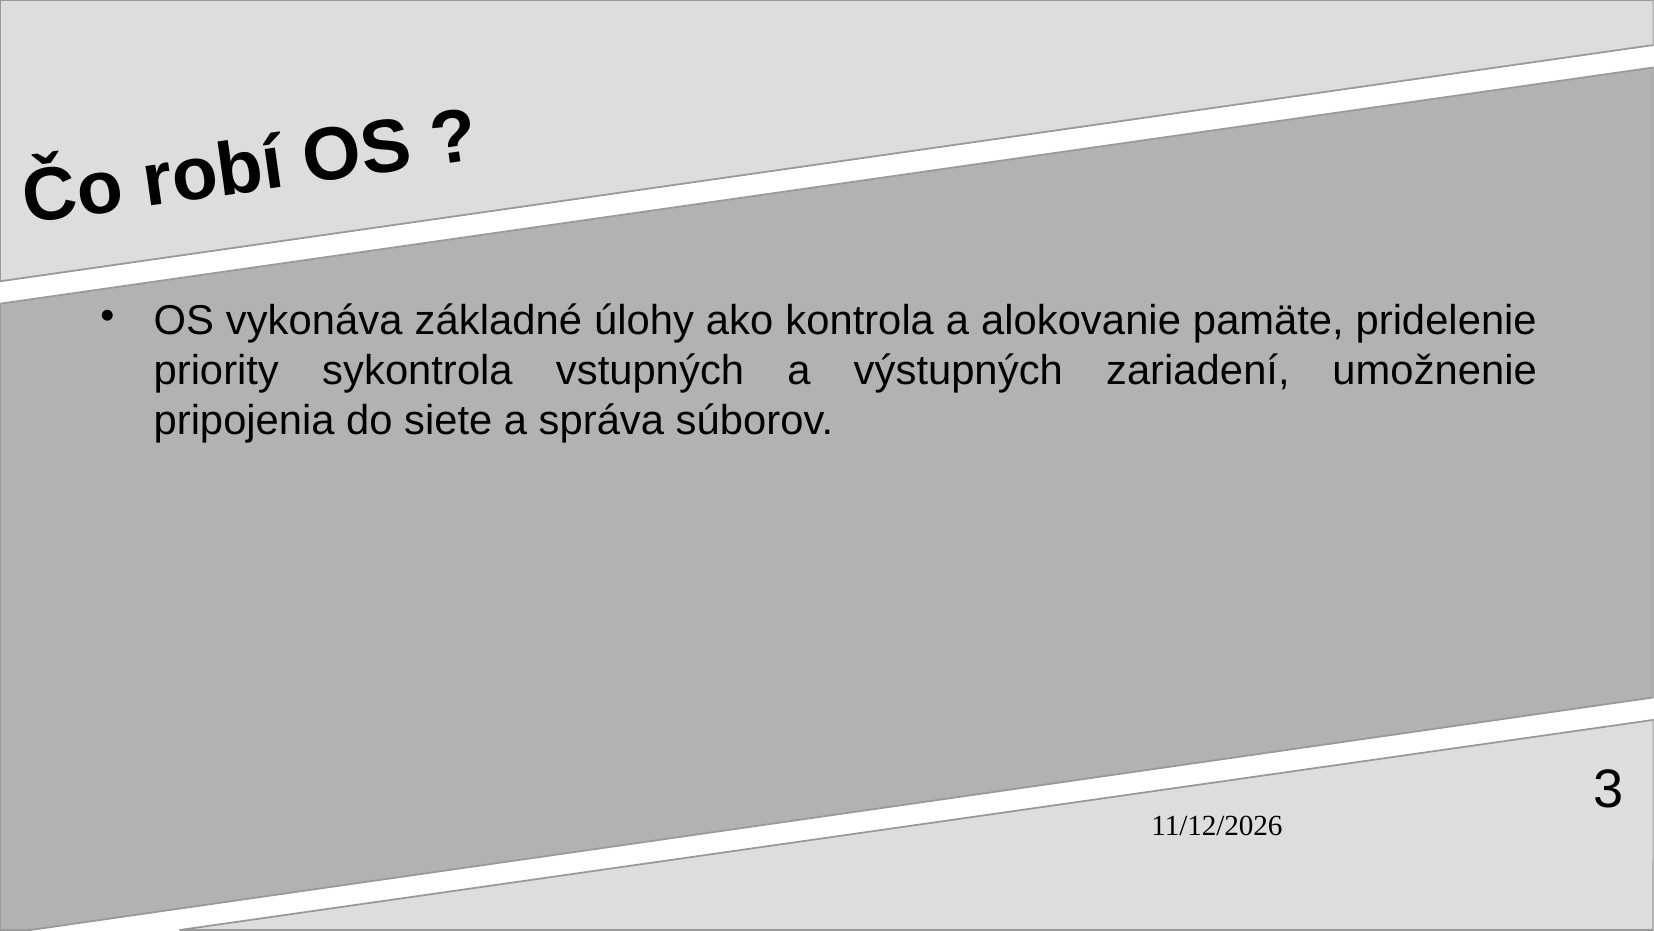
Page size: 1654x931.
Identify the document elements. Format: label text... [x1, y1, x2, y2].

slide_number 3 [1210, 752, 1624, 806]
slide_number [1151, 806, 1624, 871]
title Čo robí OS ? [11, 0, 1496, 272]
list OS vykonáva základné úlohy ako kontrola a alokovanie pamäte, pridelenie priority sykontrola vstupných a výstupných zariadení, umožnenie pripojenia do siete a správa súborov. [82, 292, 1538, 833]
